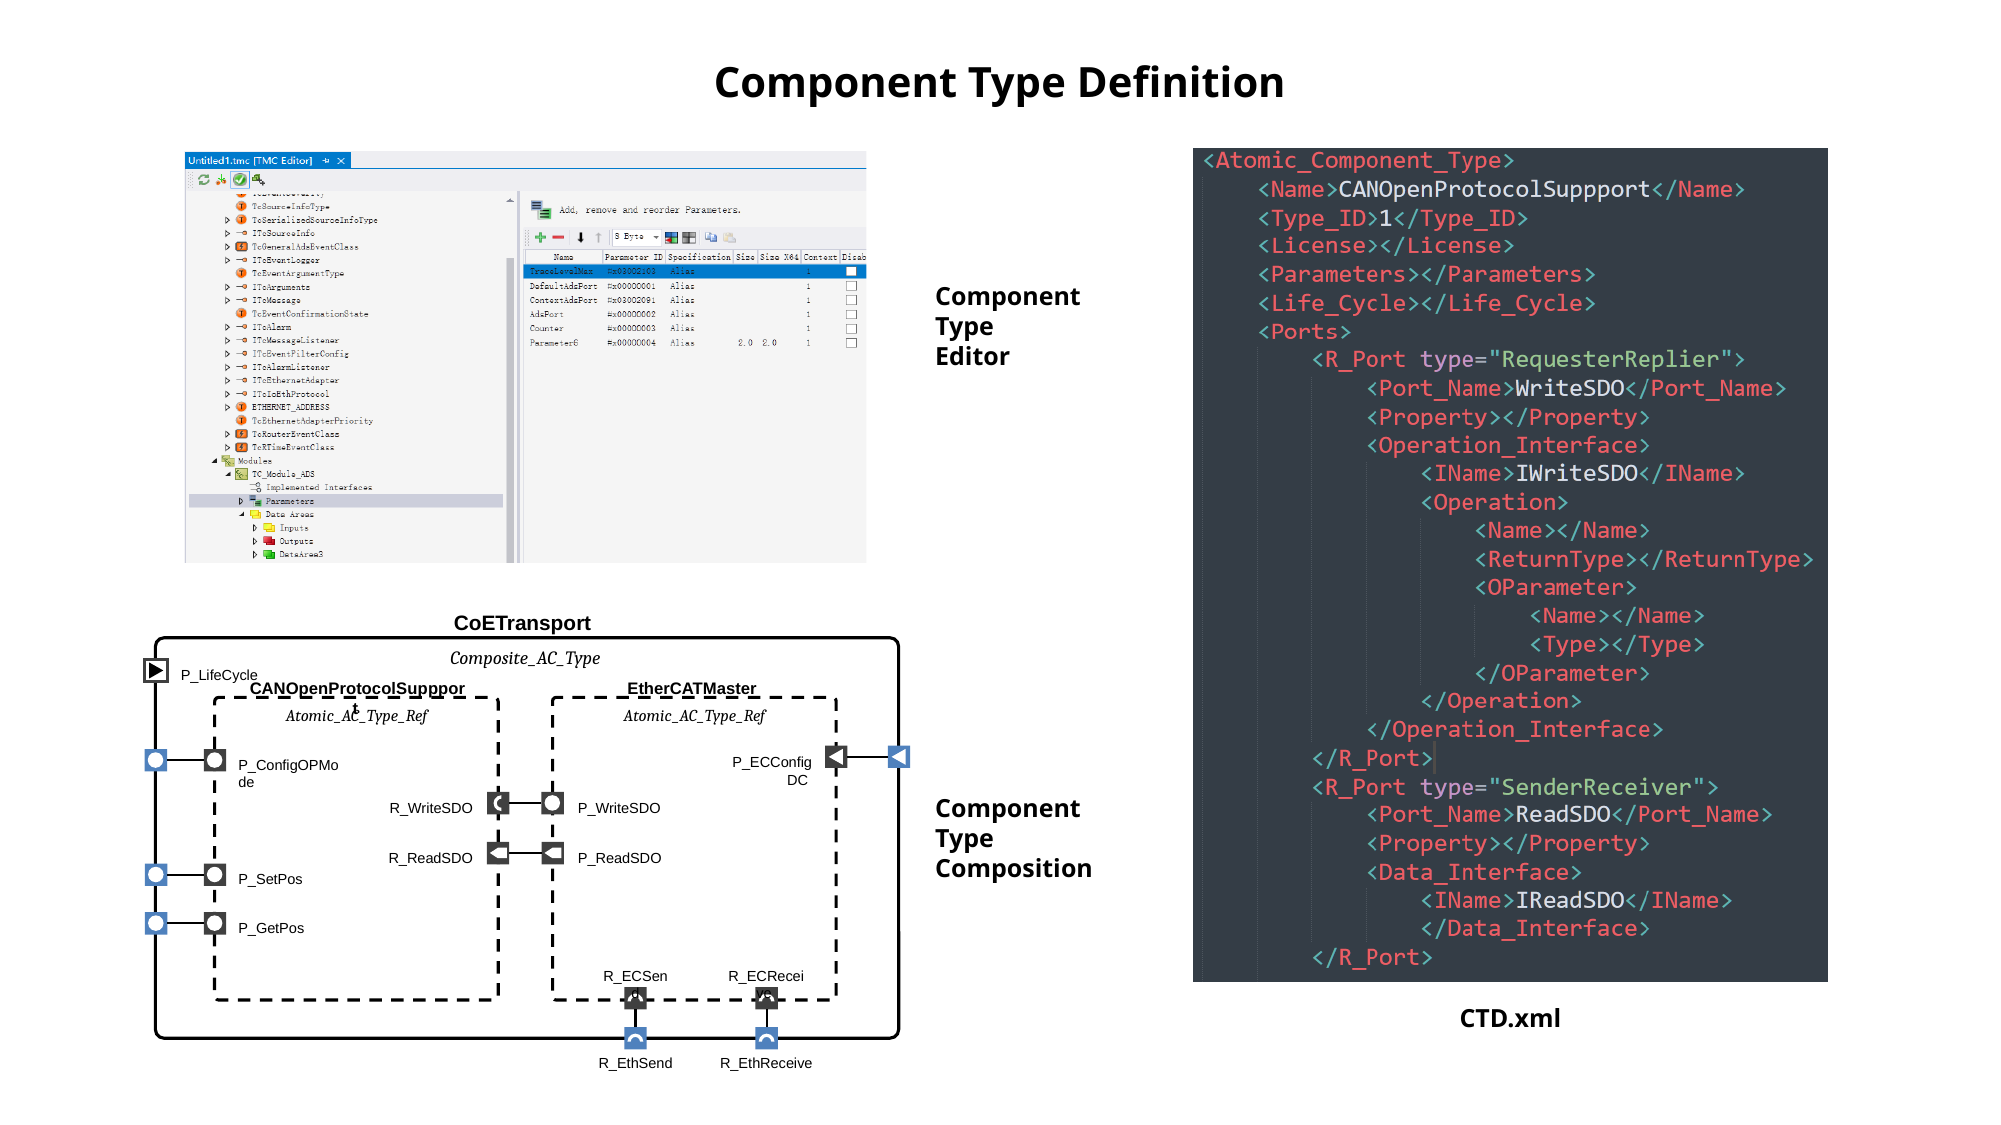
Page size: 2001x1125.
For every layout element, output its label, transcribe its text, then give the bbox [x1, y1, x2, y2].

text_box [144, 602, 911, 1075]
text_box Component Type Editor [920, 272, 1149, 378]
text_box Component Type Composition [920, 784, 1149, 890]
text_box CTD.xml [1396, 995, 1625, 1040]
picture [1193, 148, 1828, 982]
text_box Component Type Definition [629, 48, 1371, 113]
picture [184, 151, 867, 564]
